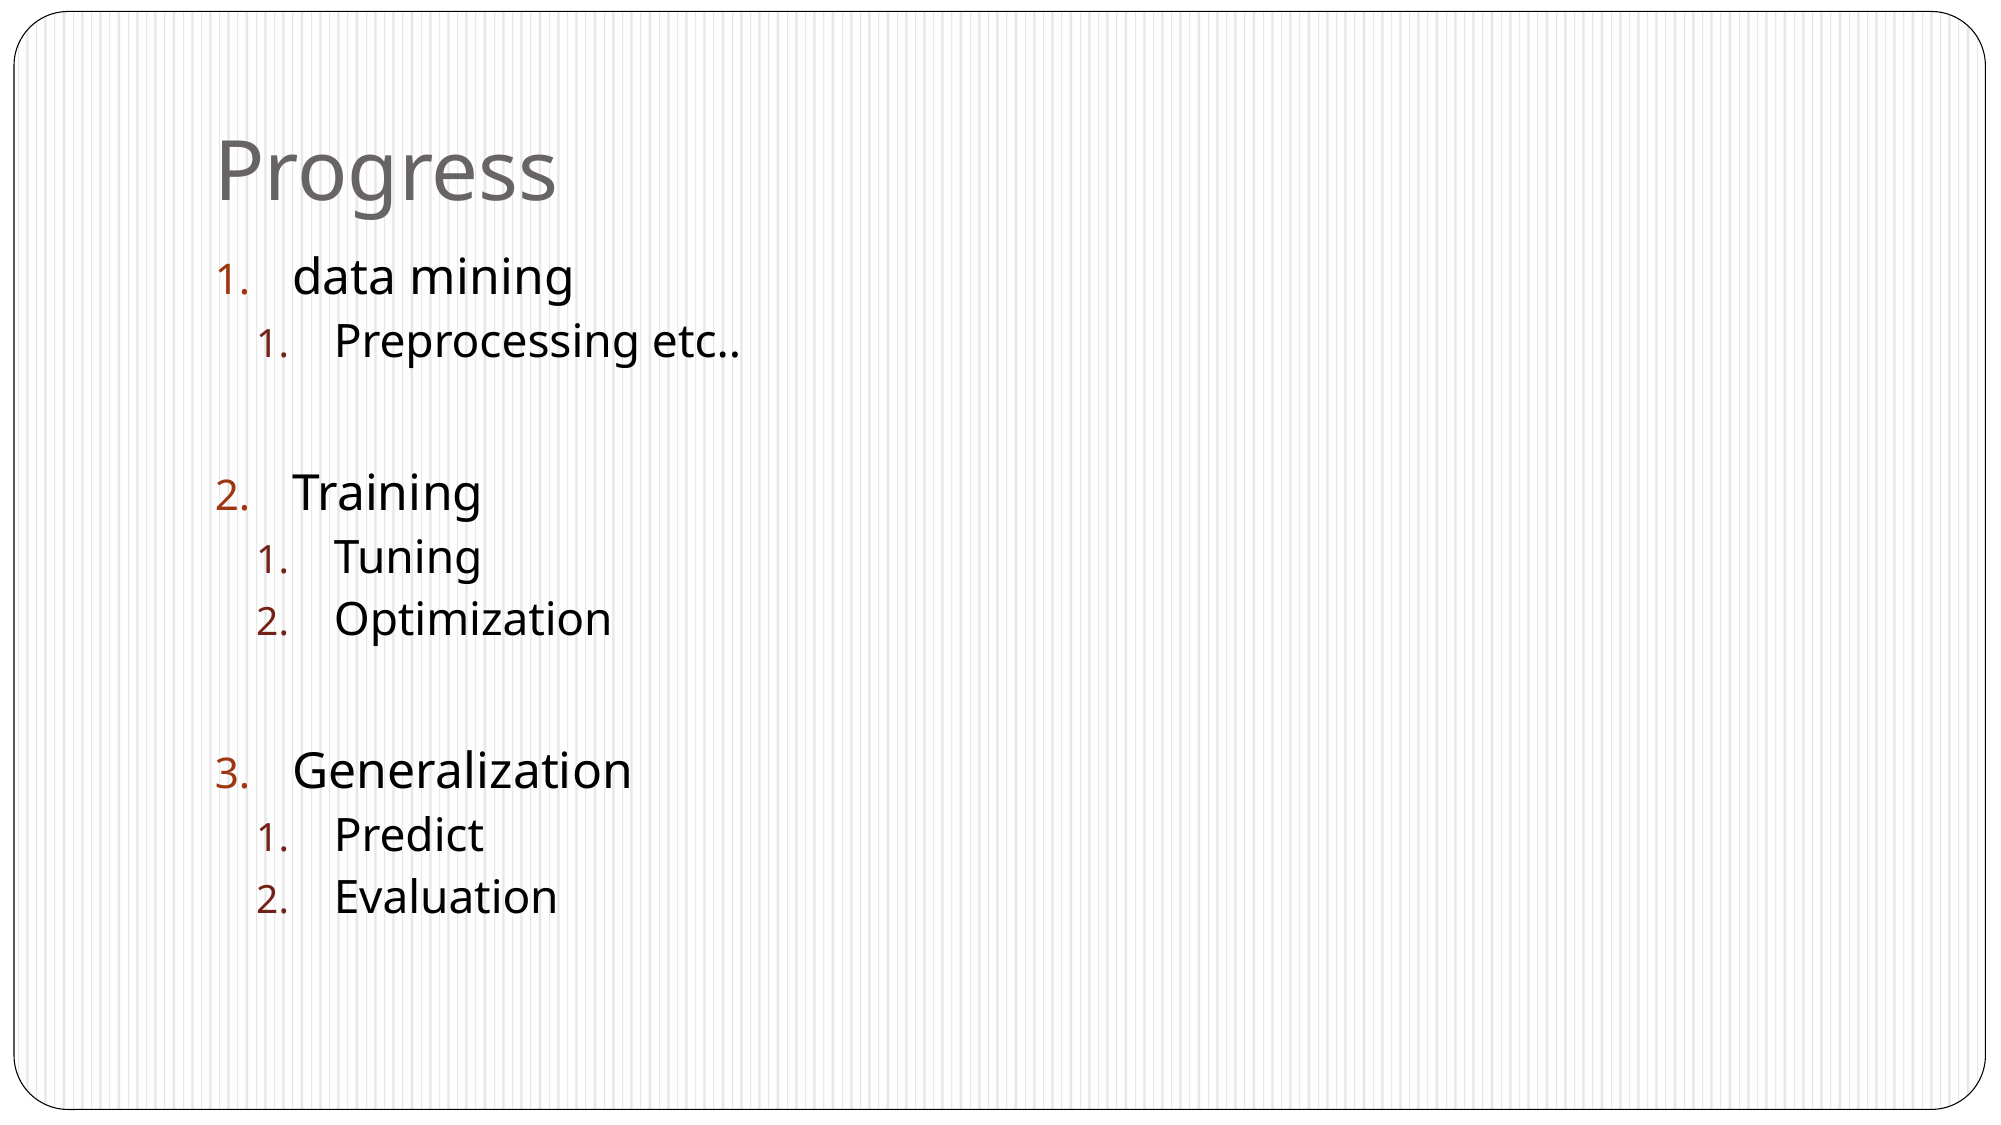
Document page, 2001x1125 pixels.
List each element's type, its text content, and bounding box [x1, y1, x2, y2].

list data mining Preprocessing etc.. Training Tuning Optimization Generalization Predict Evaluation [200, 237, 1900, 988]
title Progress [200, 45, 1900, 233]
